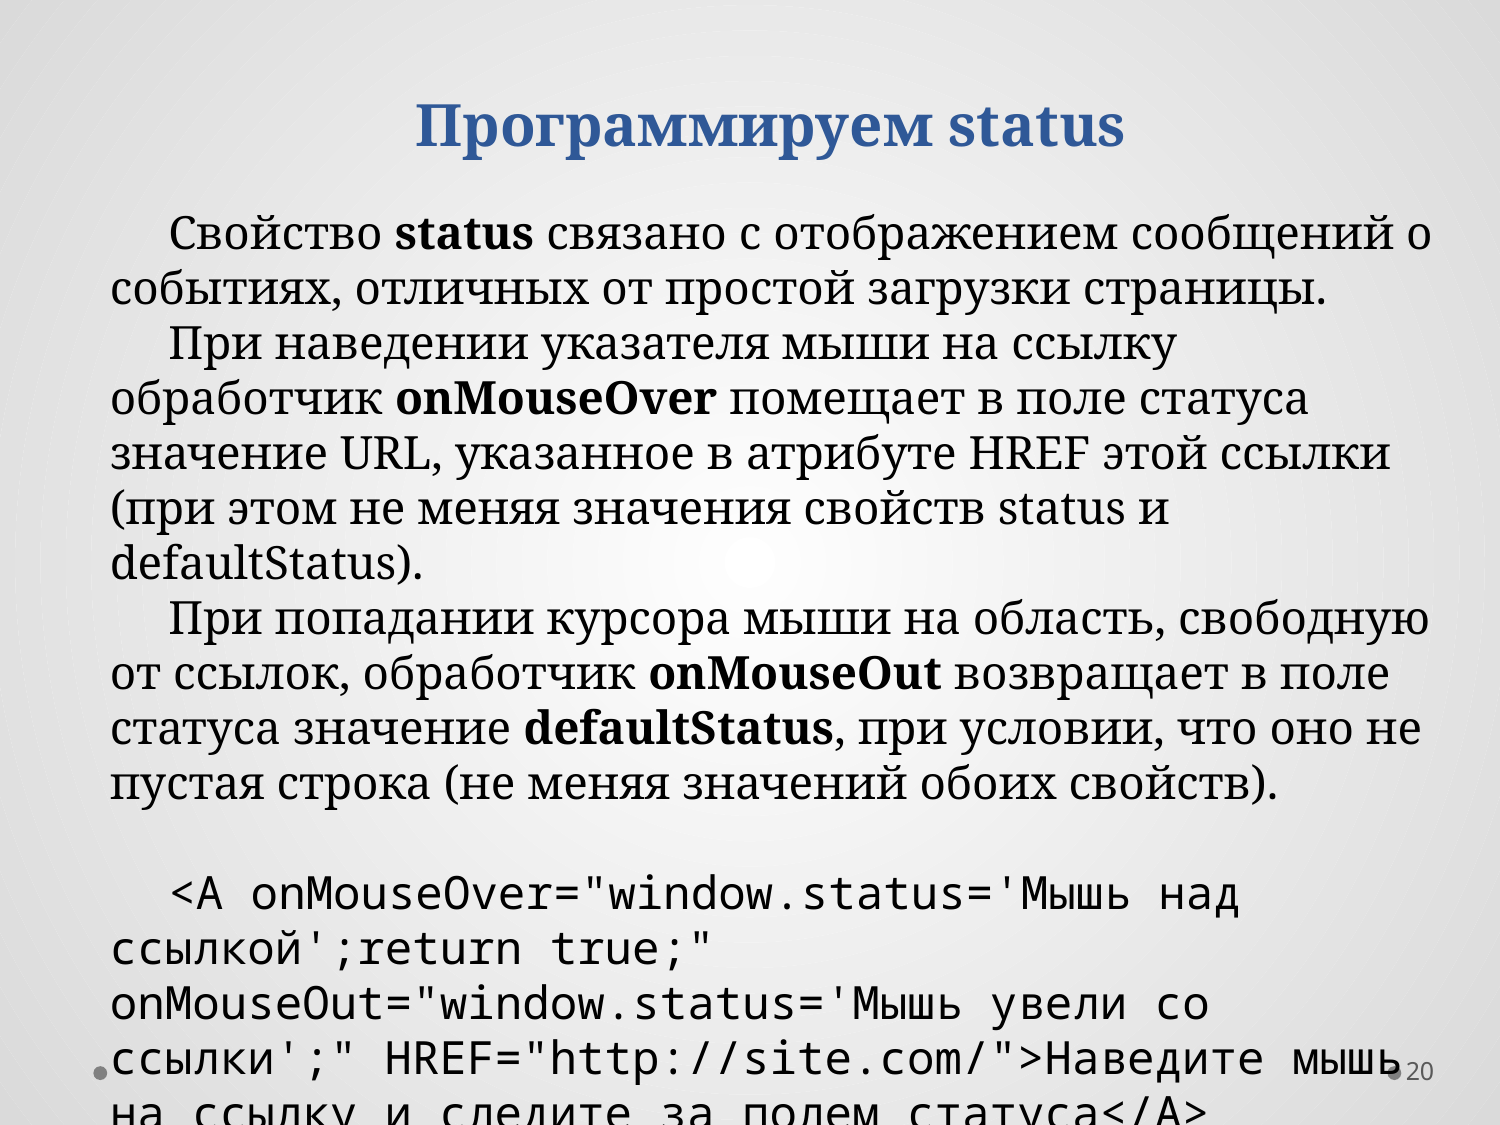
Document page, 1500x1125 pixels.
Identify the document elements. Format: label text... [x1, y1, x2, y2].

text_box Свойство status связано с отображением сообщений о событиях, отличных от простой загрузки страницы. При наведении указателя мыши на ссылку обработчик onMouseOver помещает в поле статуса значение URL, указанное в атрибуте HREF этой ссылки (при этом не меняя значения свойств status и defaultStatus). При попадании курсора мыши на область, свободную от ссылок, обработчик onMouseOut возвращает в поле статуса значение defaultStatus, при условии, что оно не пустая строка (не меняя значений обоих свойств). <A onMouseOver="window.status='Мышь над ссылкой';return true;" onMouseOut="window.status='Мышь увели со ссылки';" HREF="http://site.com/">Наведите мышь на ссылку и следите за полем статуса</A> [95, 196, 1459, 1125]
text_box Программируем status [118, 80, 1424, 166]
slide_number 20 [1401, 1042, 1494, 1103]
